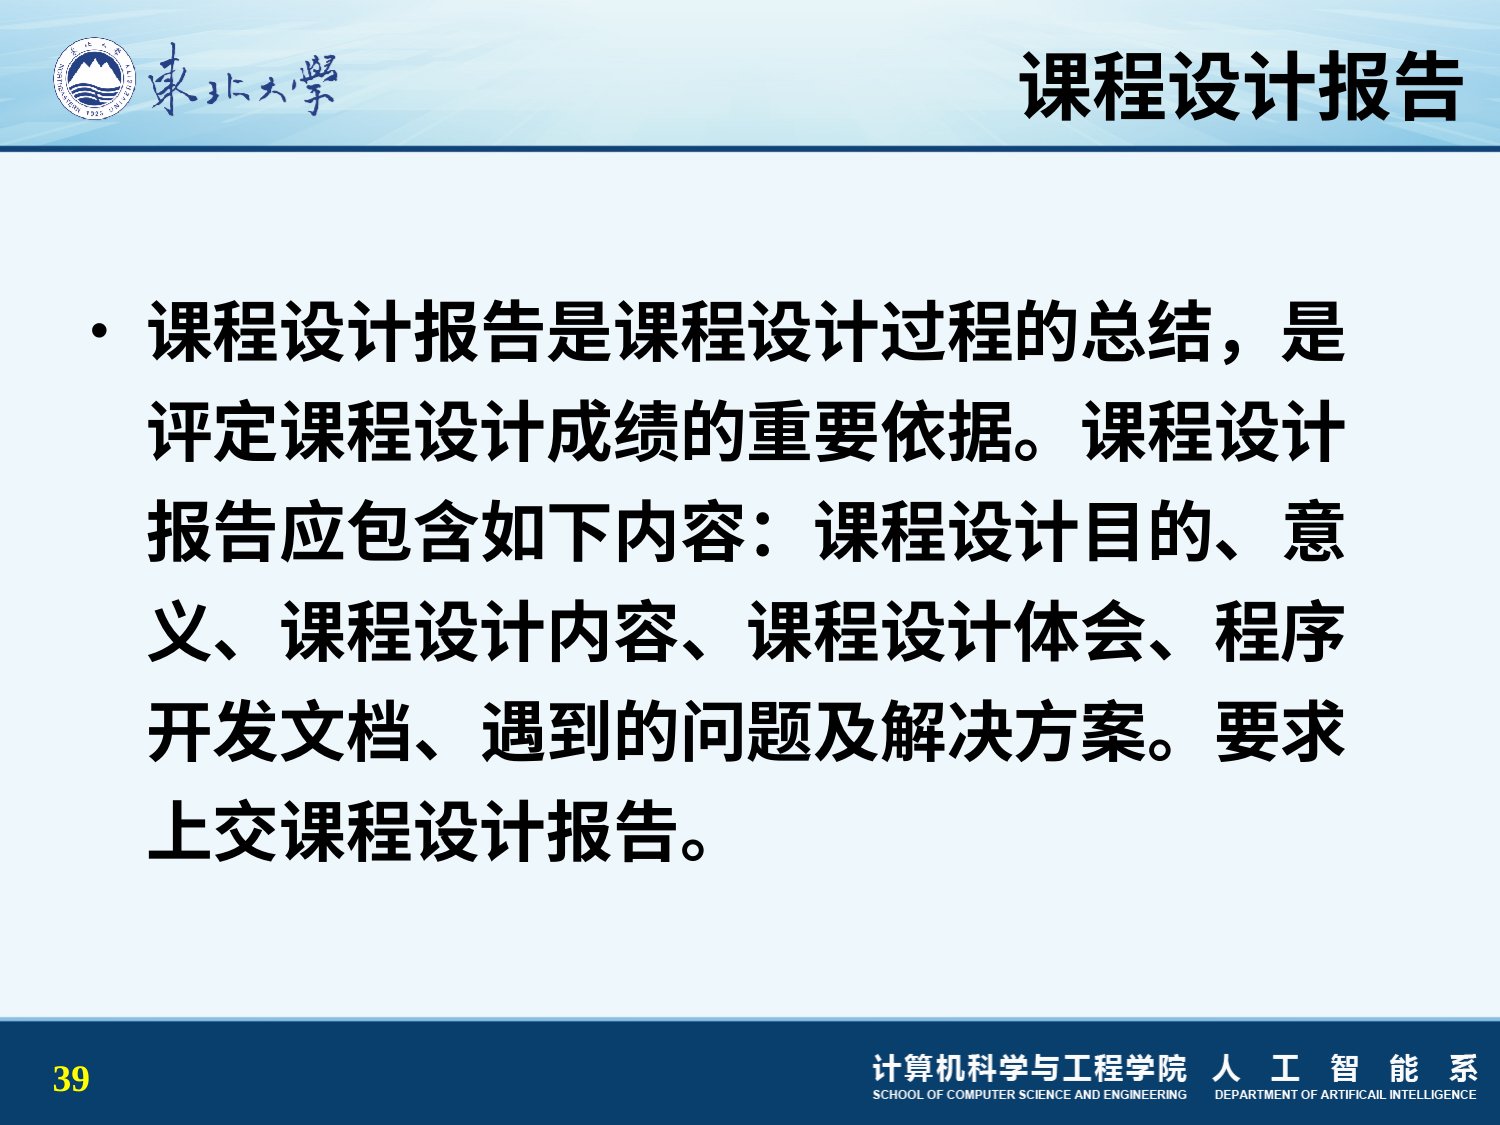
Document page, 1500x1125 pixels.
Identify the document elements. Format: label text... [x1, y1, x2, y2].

picture [0, 0, 1500, 1125]
list 课程设计报告是课程设计过程的总结，是评定课程设计成绩的重要依据。课程设计报告应包含如下内容：课程设计目的、意义、课程设计内容、课程设计体会、程序开发文档、遇到的问题及解决方案。要求上交课程设计报告。 [75, 262, 1425, 1005]
title 课程设计报告 [371, 19, 1483, 149]
